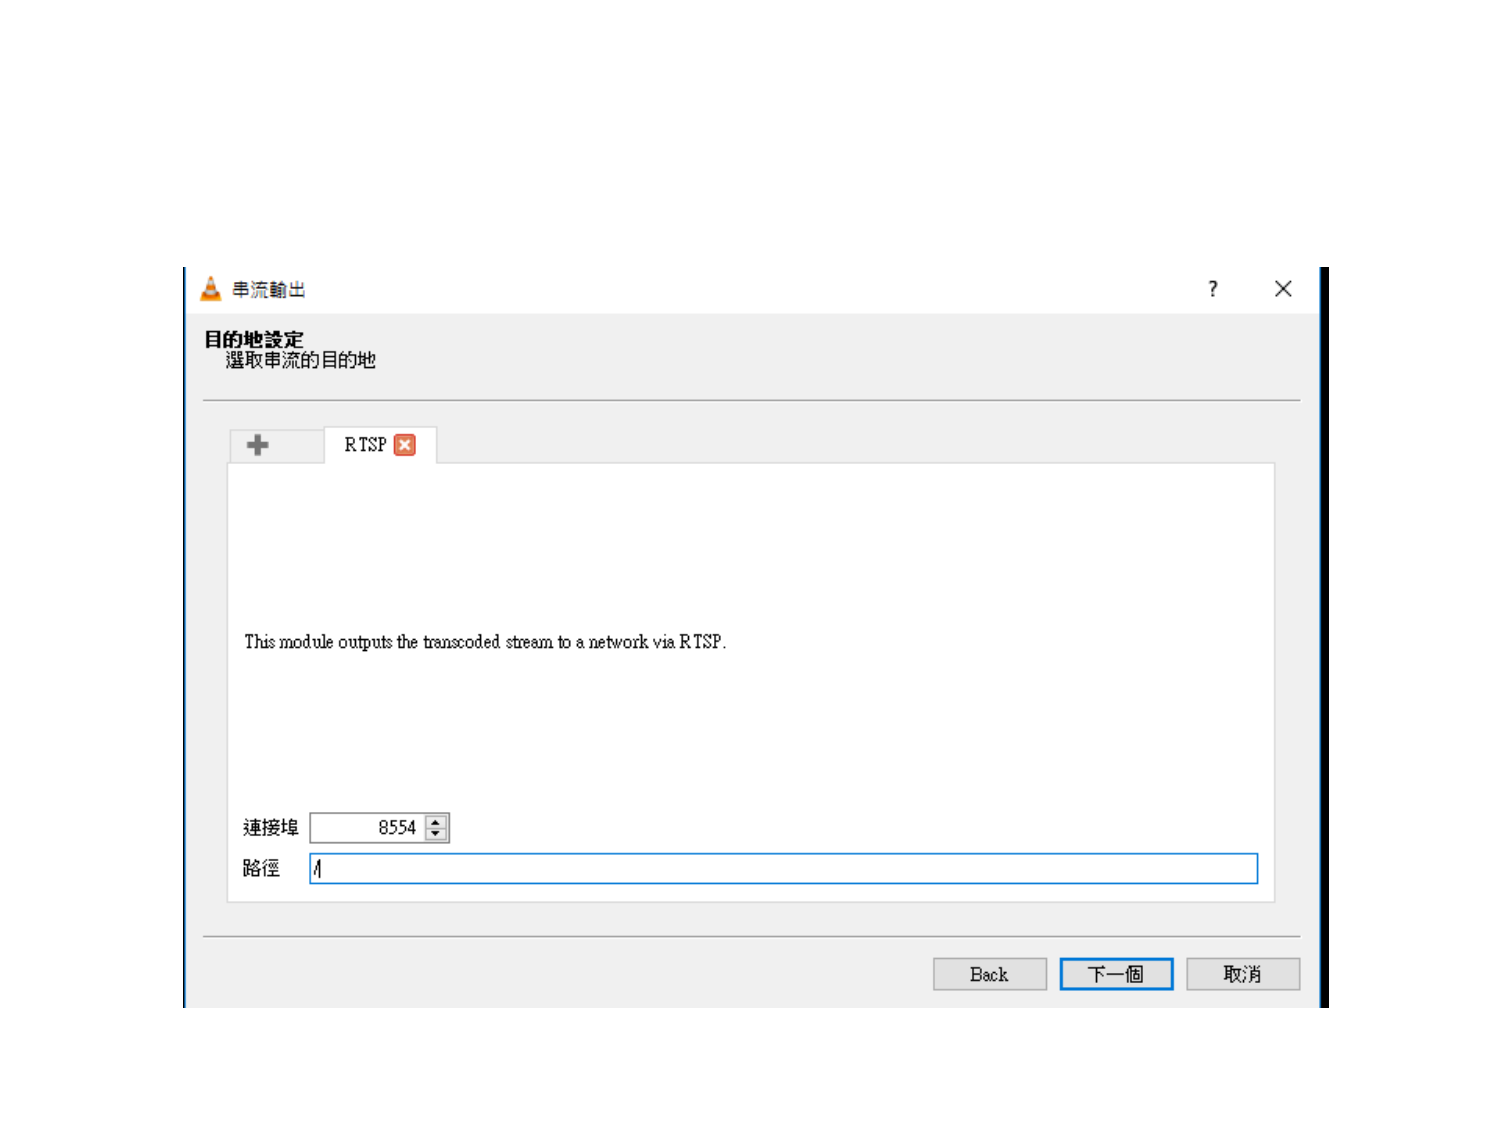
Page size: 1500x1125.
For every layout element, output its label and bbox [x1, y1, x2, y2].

list [182, 266, 1329, 1009]
